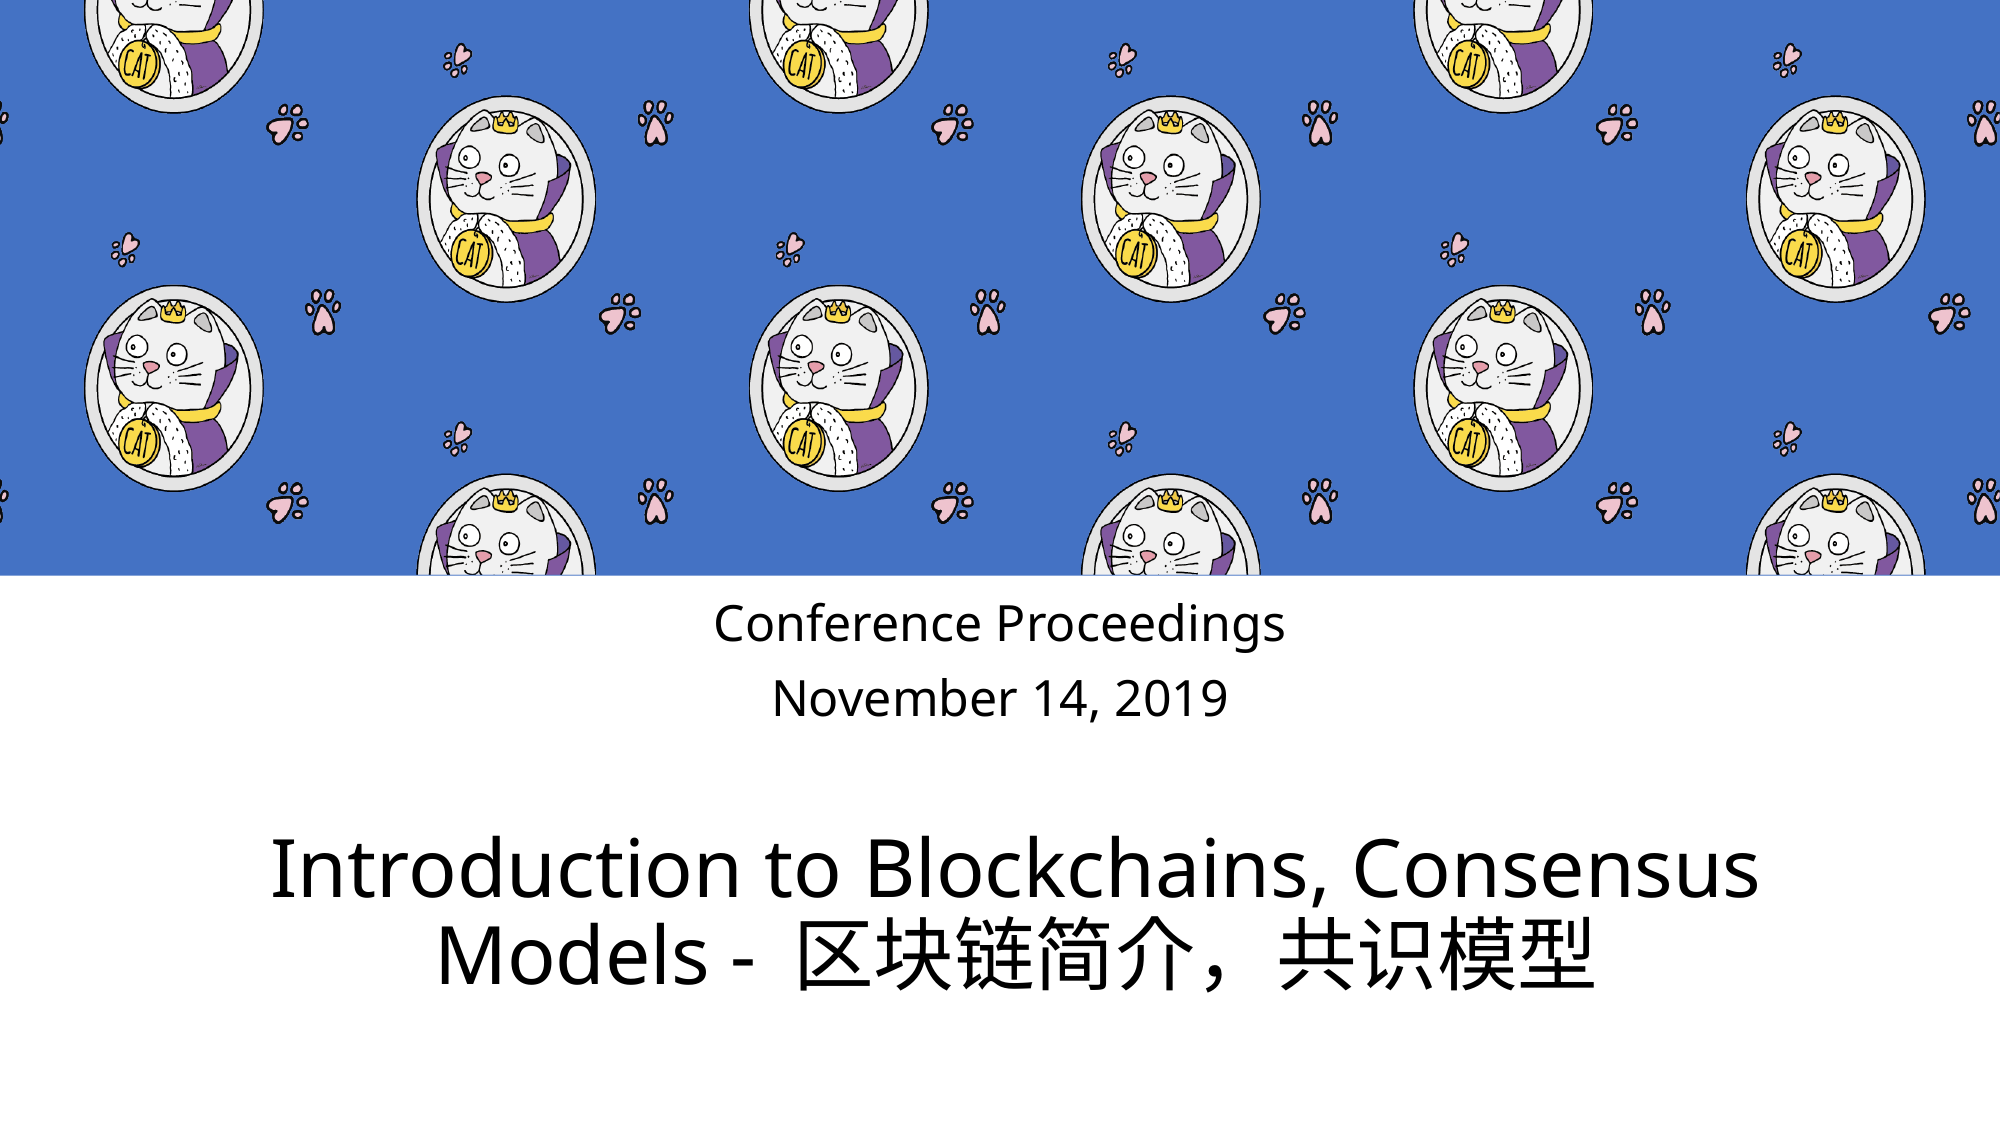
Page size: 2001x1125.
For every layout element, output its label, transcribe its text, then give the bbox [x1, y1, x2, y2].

title Introduction to Blockchains, Consensus Models - 区块链简介，共识模型 [249, 730, 1783, 1125]
picture [0, 0, 2000, 576]
subtitle Conference Proceedings November 14, 2019 [249, 590, 1750, 863]
